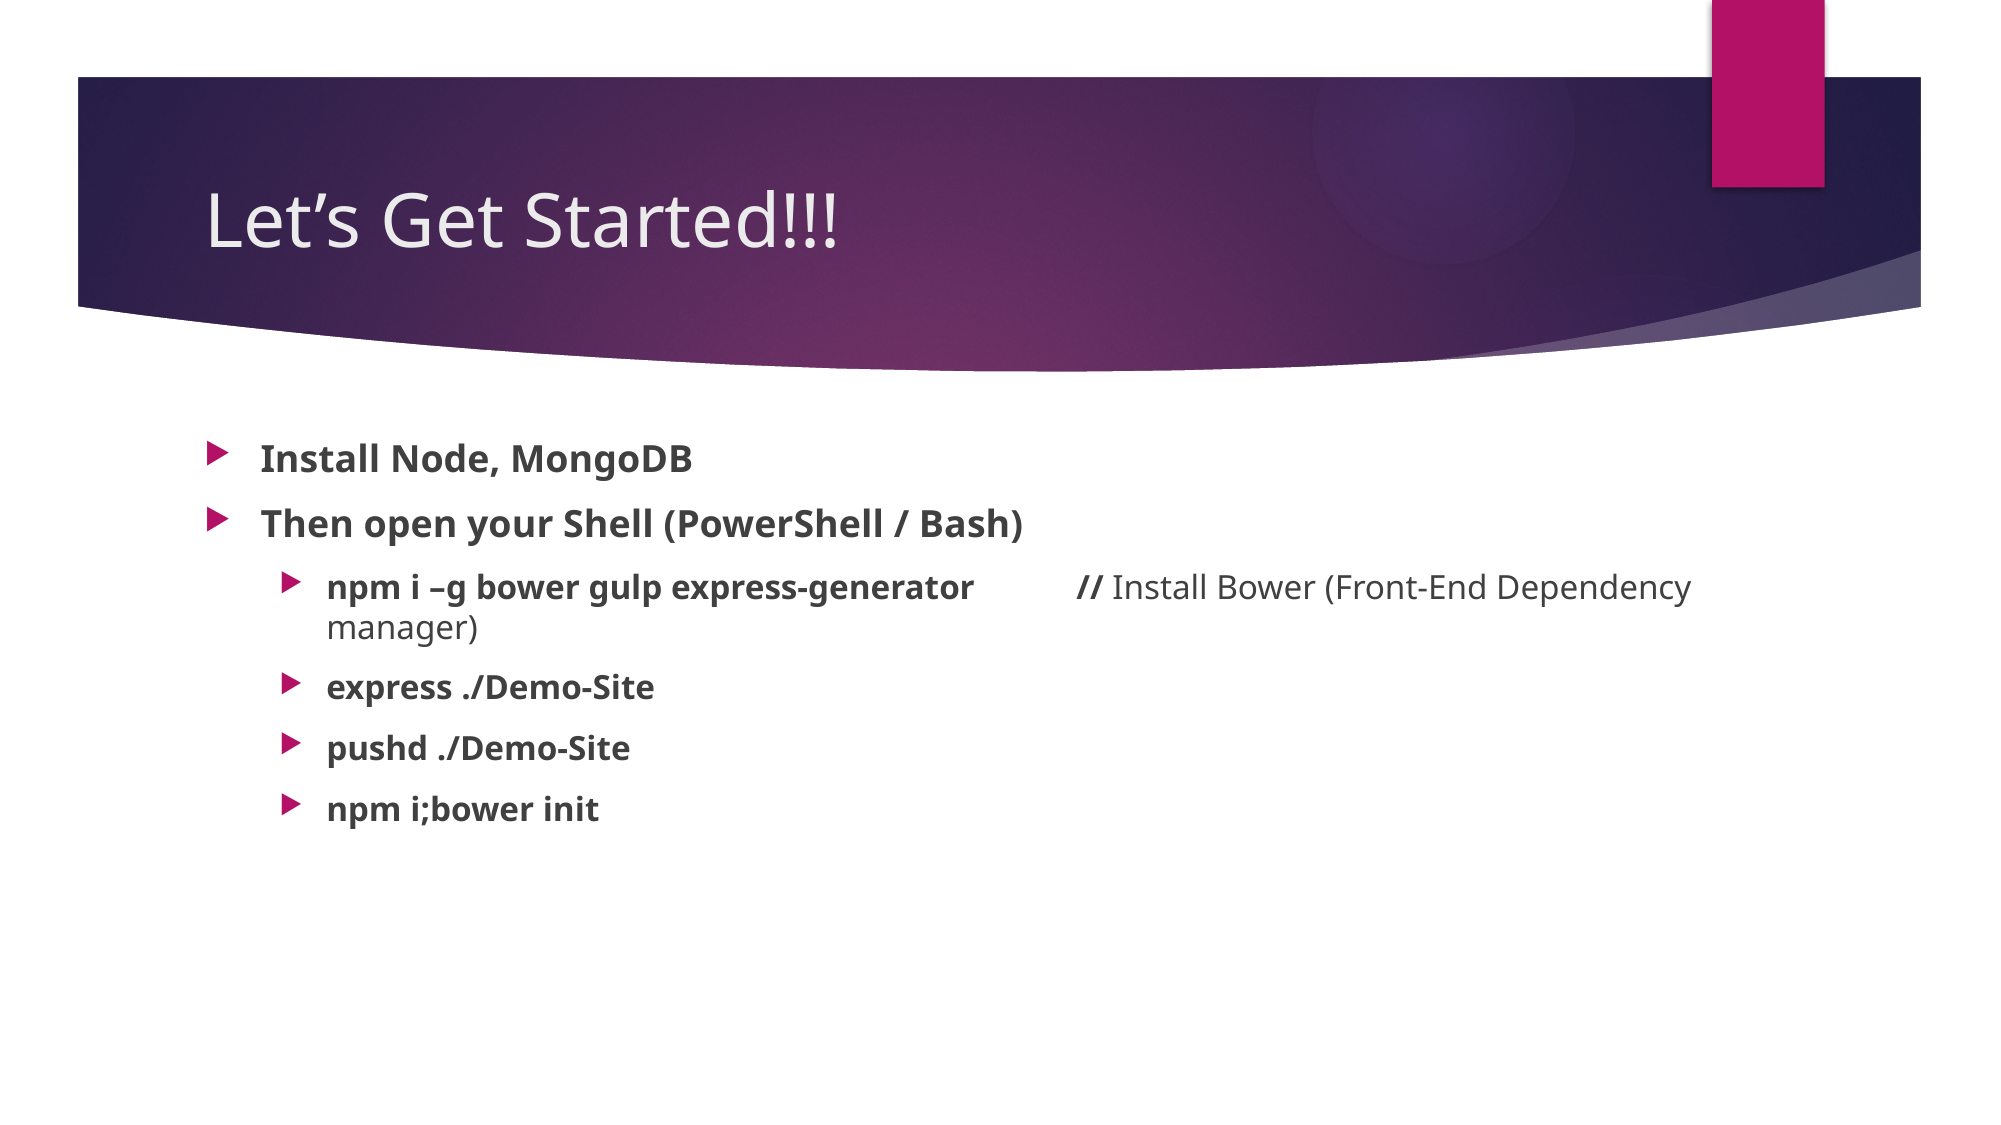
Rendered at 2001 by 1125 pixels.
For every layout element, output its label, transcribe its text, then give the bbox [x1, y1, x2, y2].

list Install Node, MongoDB Then open your Shell (PowerShell / Bash) npm i –g bower gulp express-generator // Install Bower (Front-End Dependency manager) express ./Demo-Site pushd ./Demo-Site npm i;bower init [189, 427, 1828, 1072]
title Let’s Get Started!!! [189, 159, 1627, 276]
